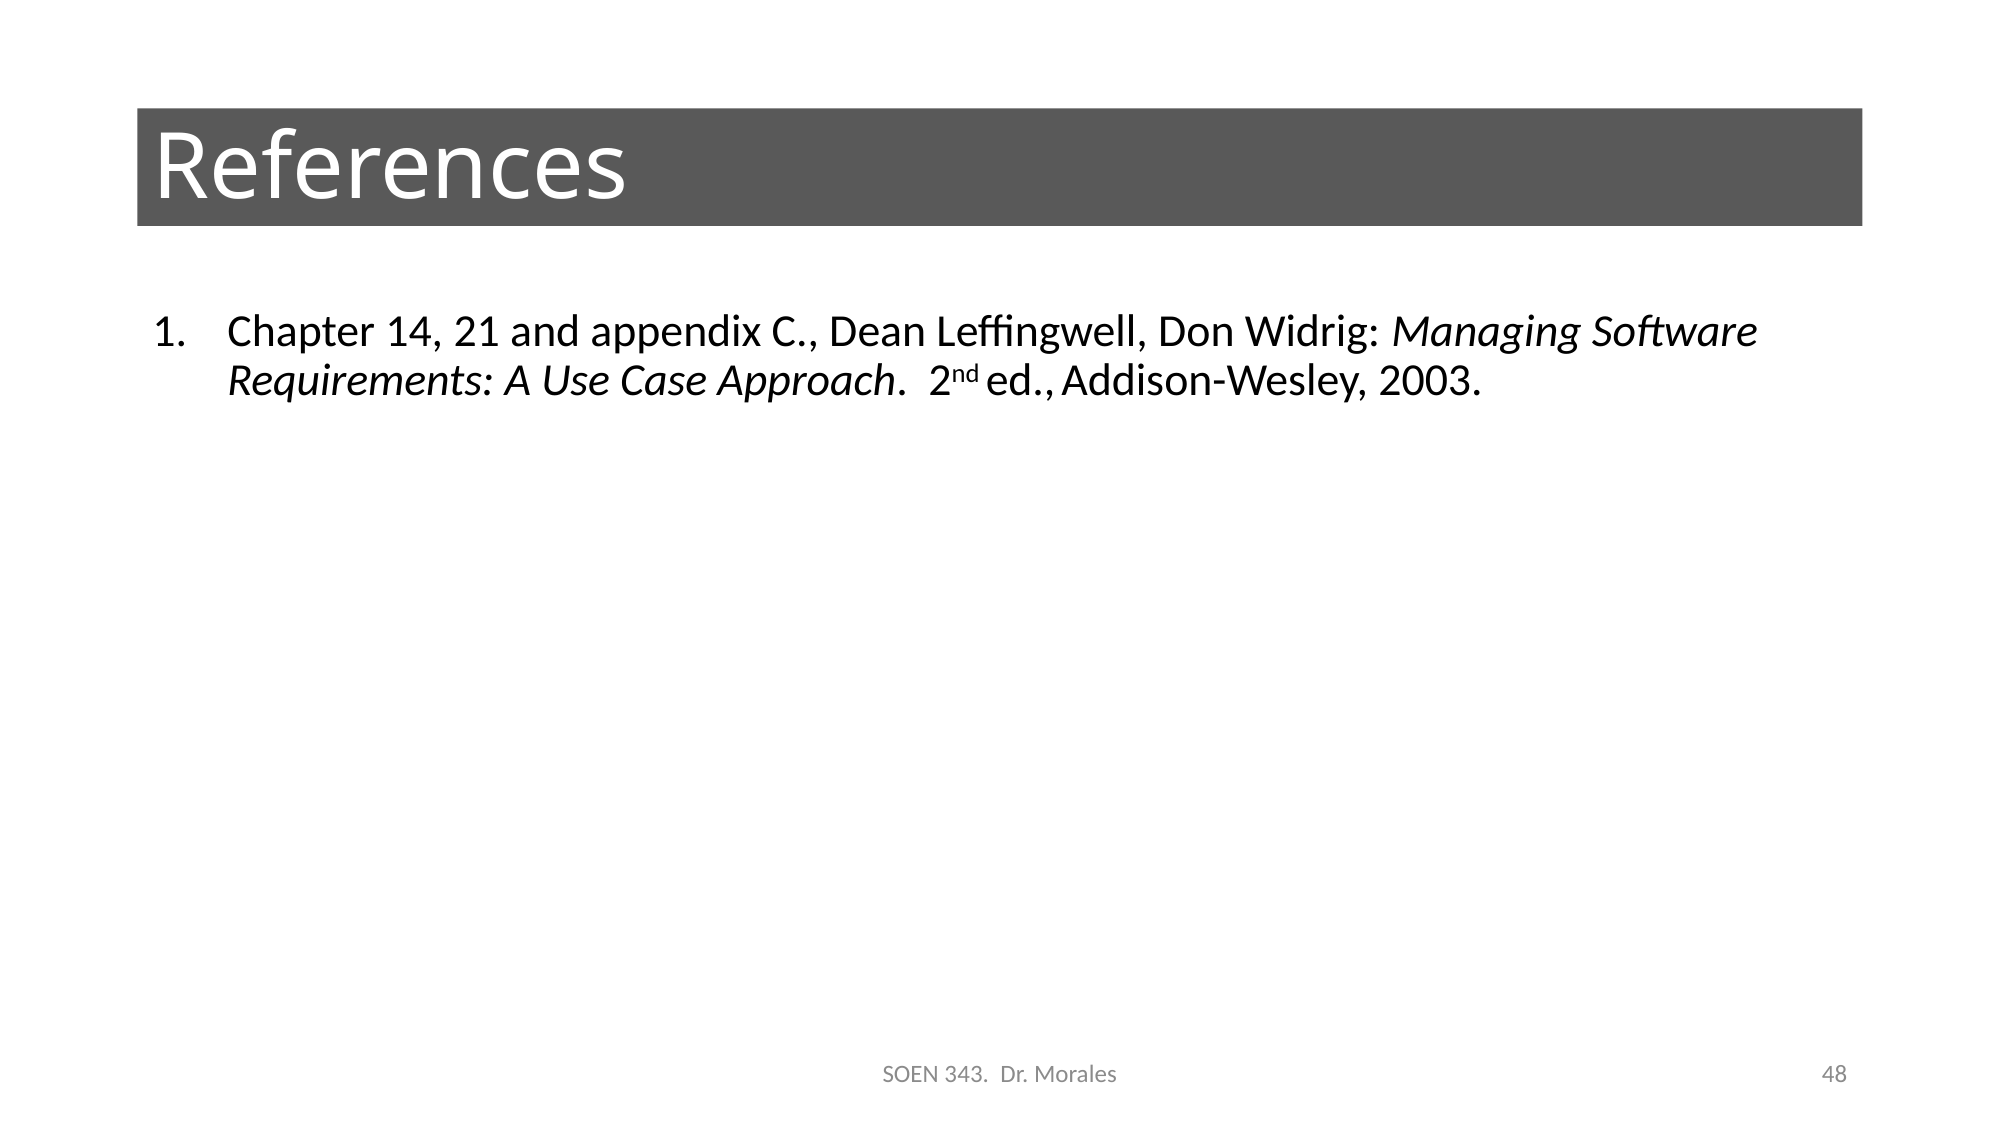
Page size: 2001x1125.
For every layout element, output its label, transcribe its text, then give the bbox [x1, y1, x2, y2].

list Chapter 14, 21 and appendix C., Dean Leffingwell, Don Widrig: Managing Software Requirements: A Use Case Approach. 2nd ed., Addison-Wesley, 2003. [137, 299, 1863, 1014]
footer SOEN 343. Dr. Morales [662, 1042, 1338, 1103]
title References [137, 59, 1863, 278]
slide_number 48 [1412, 1042, 1863, 1103]
